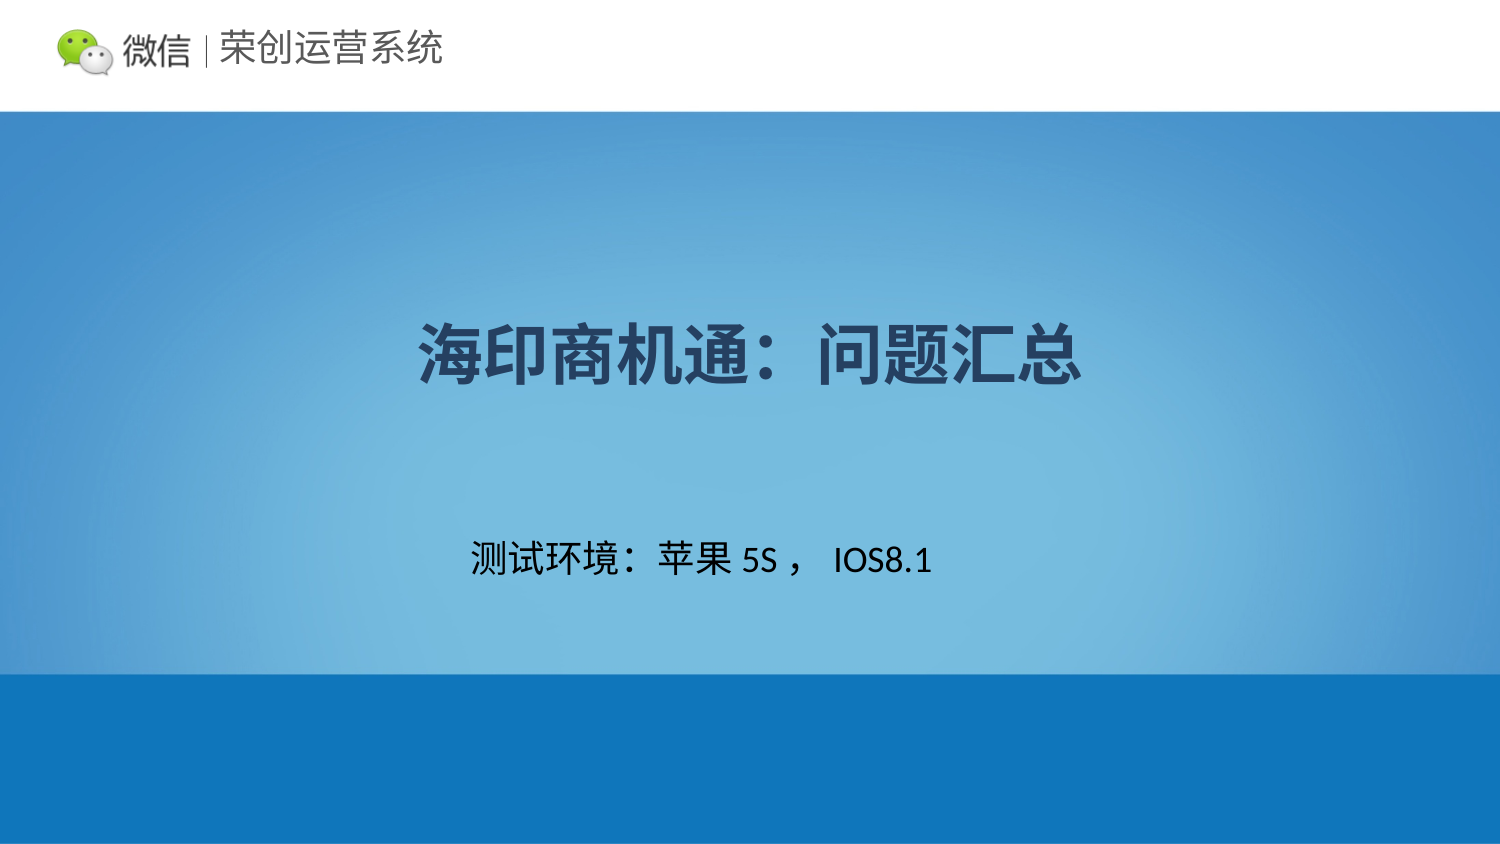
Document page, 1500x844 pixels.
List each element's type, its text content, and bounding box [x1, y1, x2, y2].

text_box 测试环境：苹果5S，IOS8.1 [455, 528, 947, 588]
title 海印商机通：问题汇总 [112, 261, 1388, 444]
picture [0, 0, 1500, 844]
